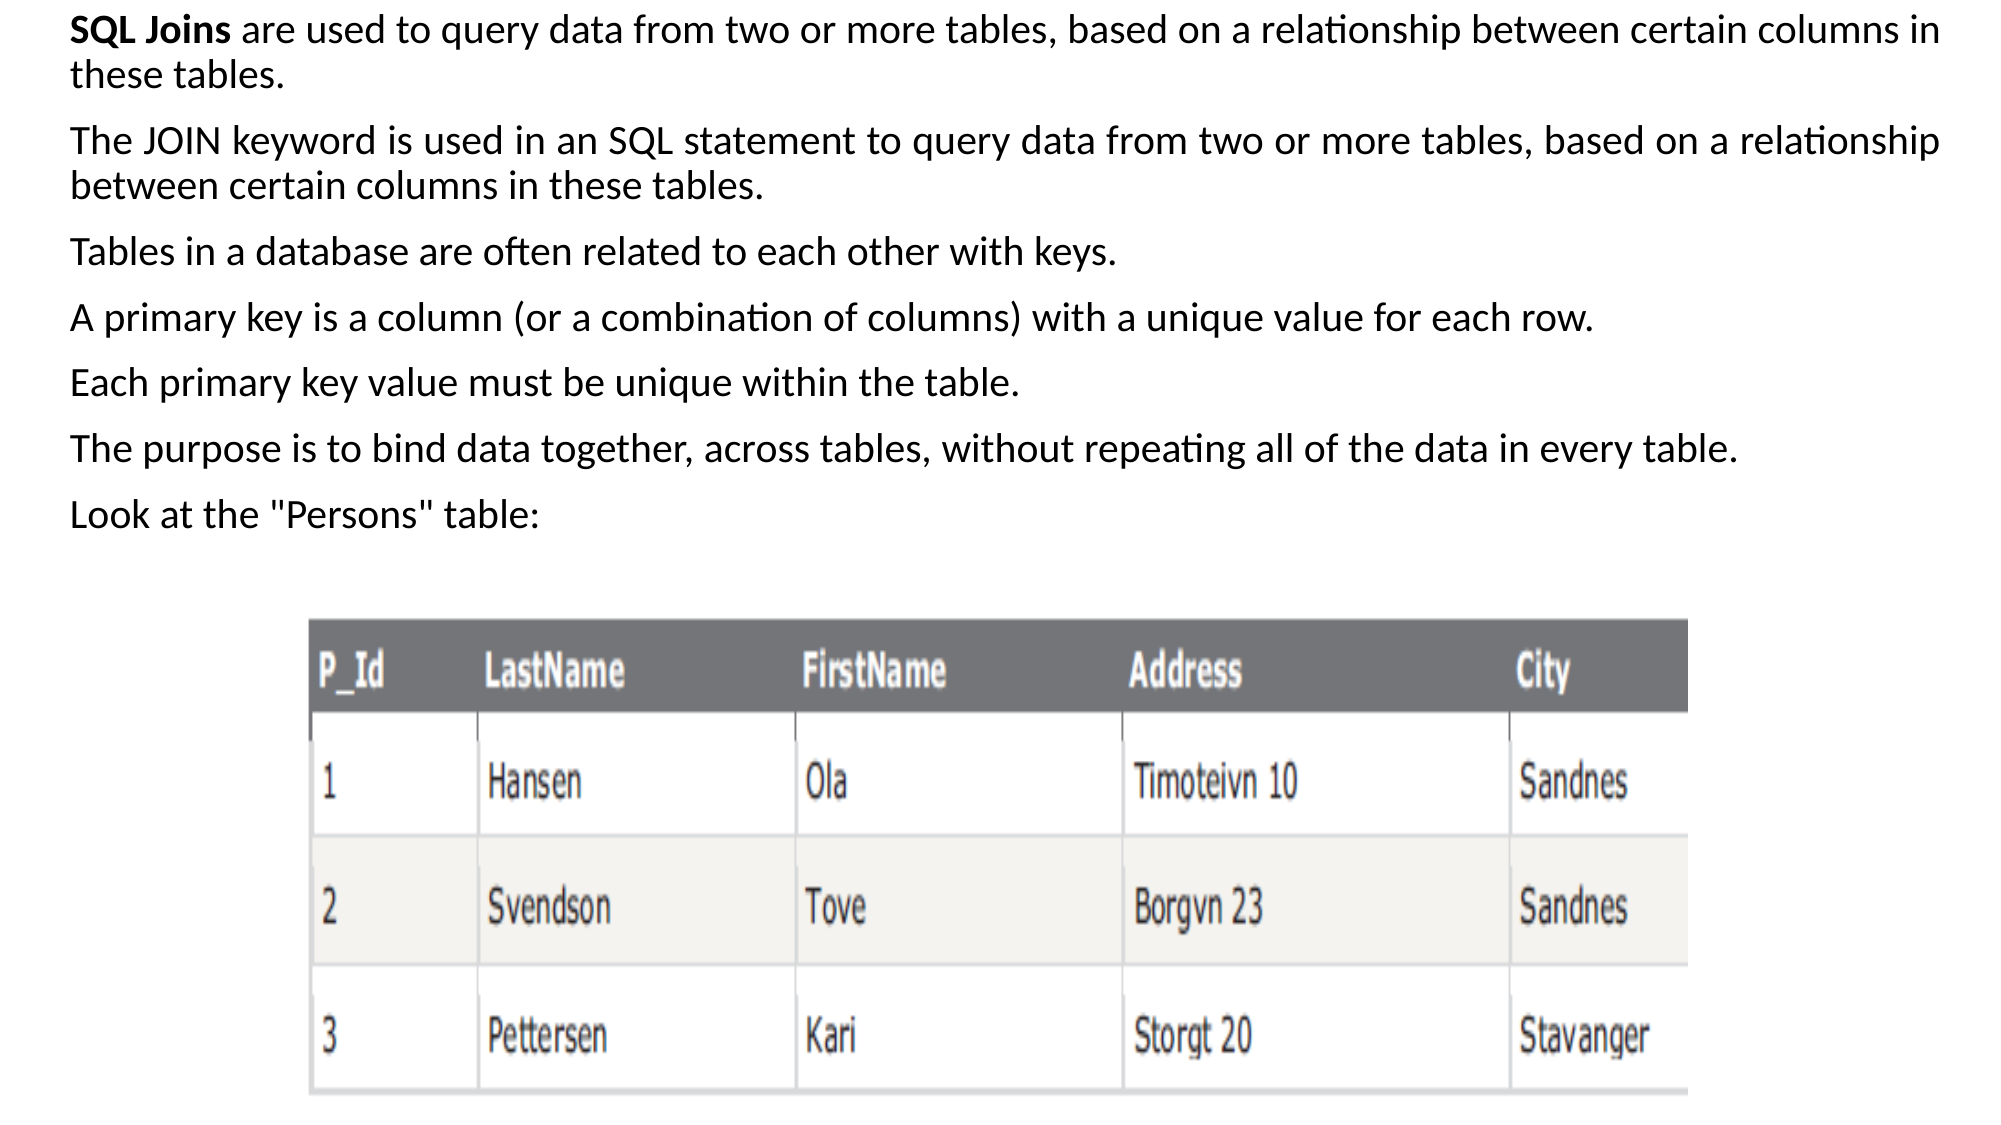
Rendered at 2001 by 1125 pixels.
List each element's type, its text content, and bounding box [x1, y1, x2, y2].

picture [299, 599, 1688, 1125]
subtitle SQL Joins are used to query data from two or more tables, based on a relationship between certain columns in these tables. The JOIN keyword is used in an SQL statement to query data from two or more tables, based on a relationship between certain columns in these tables. Tables in a database are often related to each other with keys. A primary key is a column (or a combination of columns) with a unique value for each row. Each primary key value must be unique within the table. The purpose is to bind data together, across tables, without repeating all of the data in every table. Look at the "Persons" table: [55, 0, 1957, 1088]
